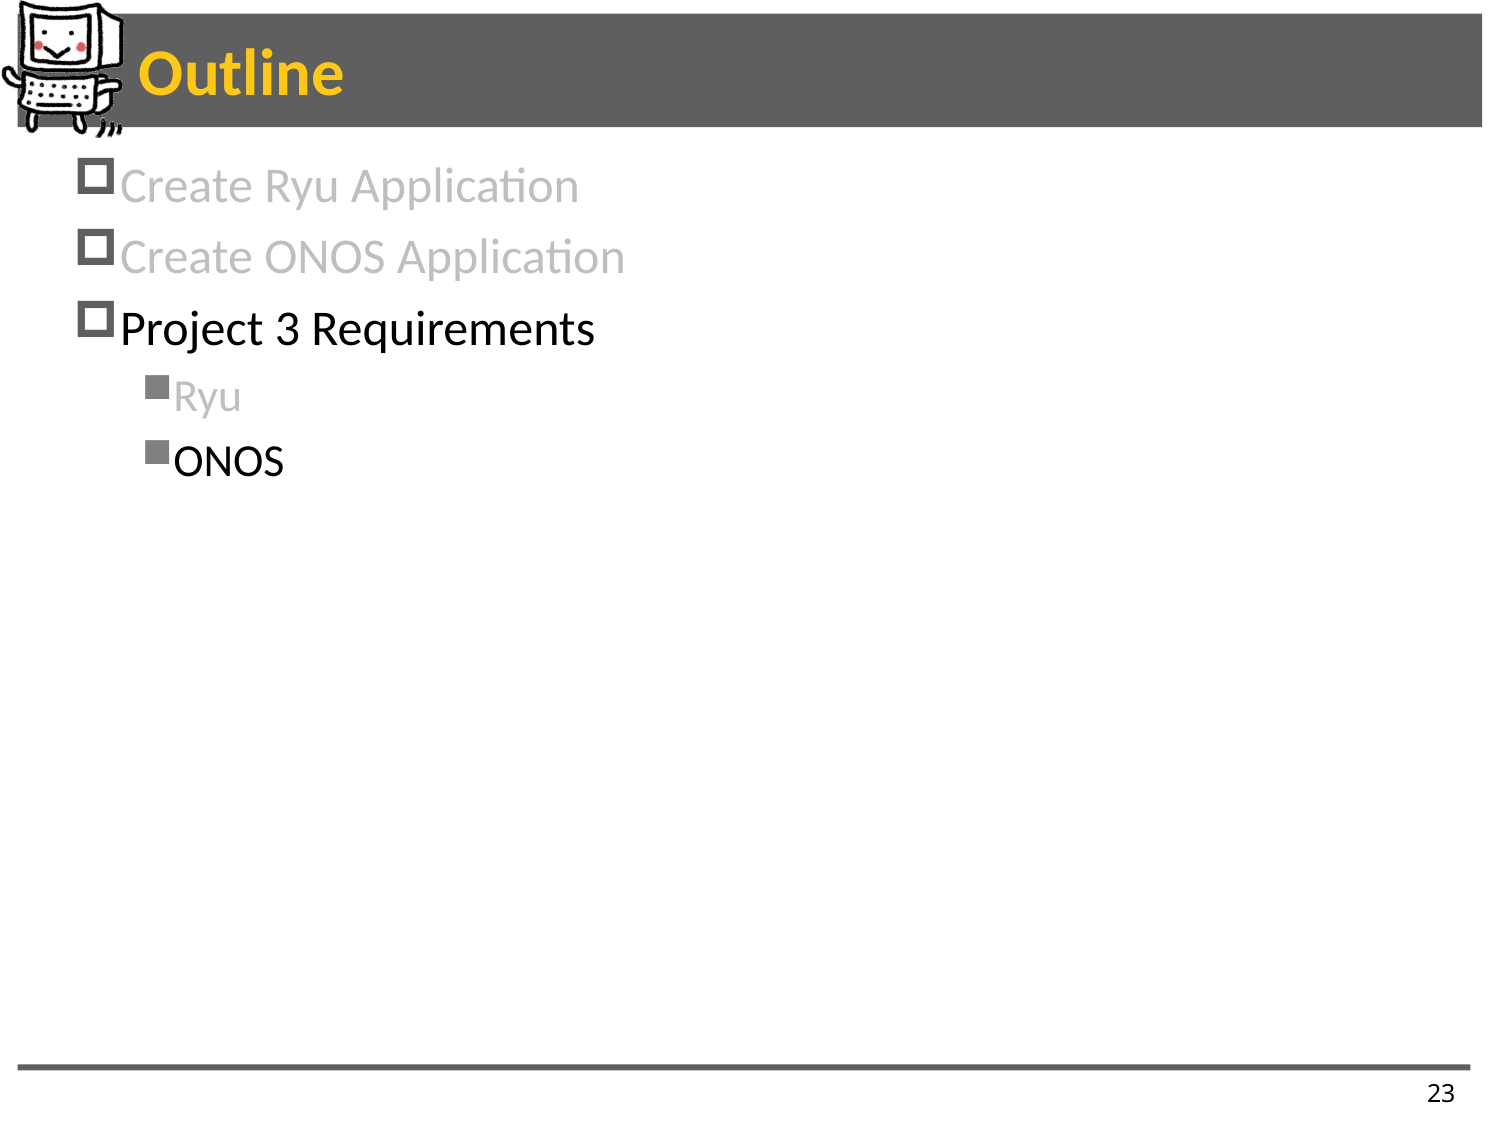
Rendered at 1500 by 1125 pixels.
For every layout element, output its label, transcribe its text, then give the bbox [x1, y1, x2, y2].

list Create Ryu Application Create ONOS Application Project 3 Requirements Ryu ONOS [29, 137, 1471, 1071]
title Outline [123, 31, 1500, 106]
slide_number 23 [1104, 1070, 1471, 1124]
picture [0, 0, 128, 138]
